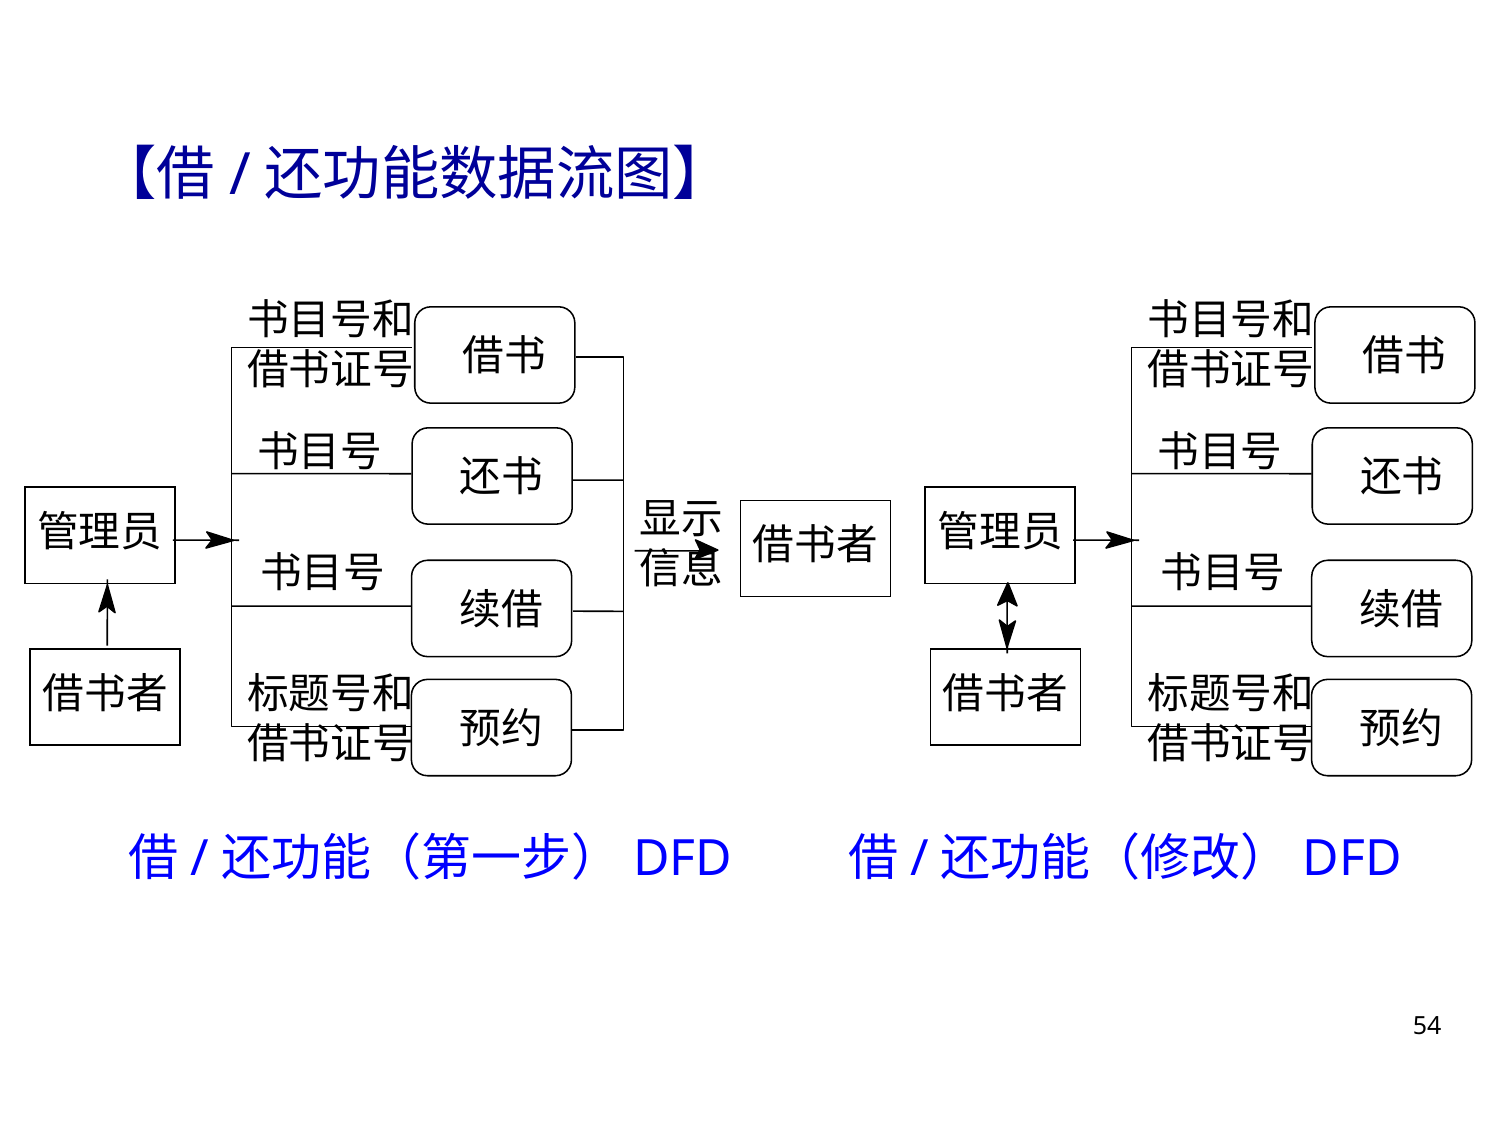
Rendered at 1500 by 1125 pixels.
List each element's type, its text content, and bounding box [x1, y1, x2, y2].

text_box 54 [1398, 1001, 1457, 1047]
subtitle 【借/还功能数据流图】 [37, 46, 1500, 1083]
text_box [24, 274, 1477, 913]
